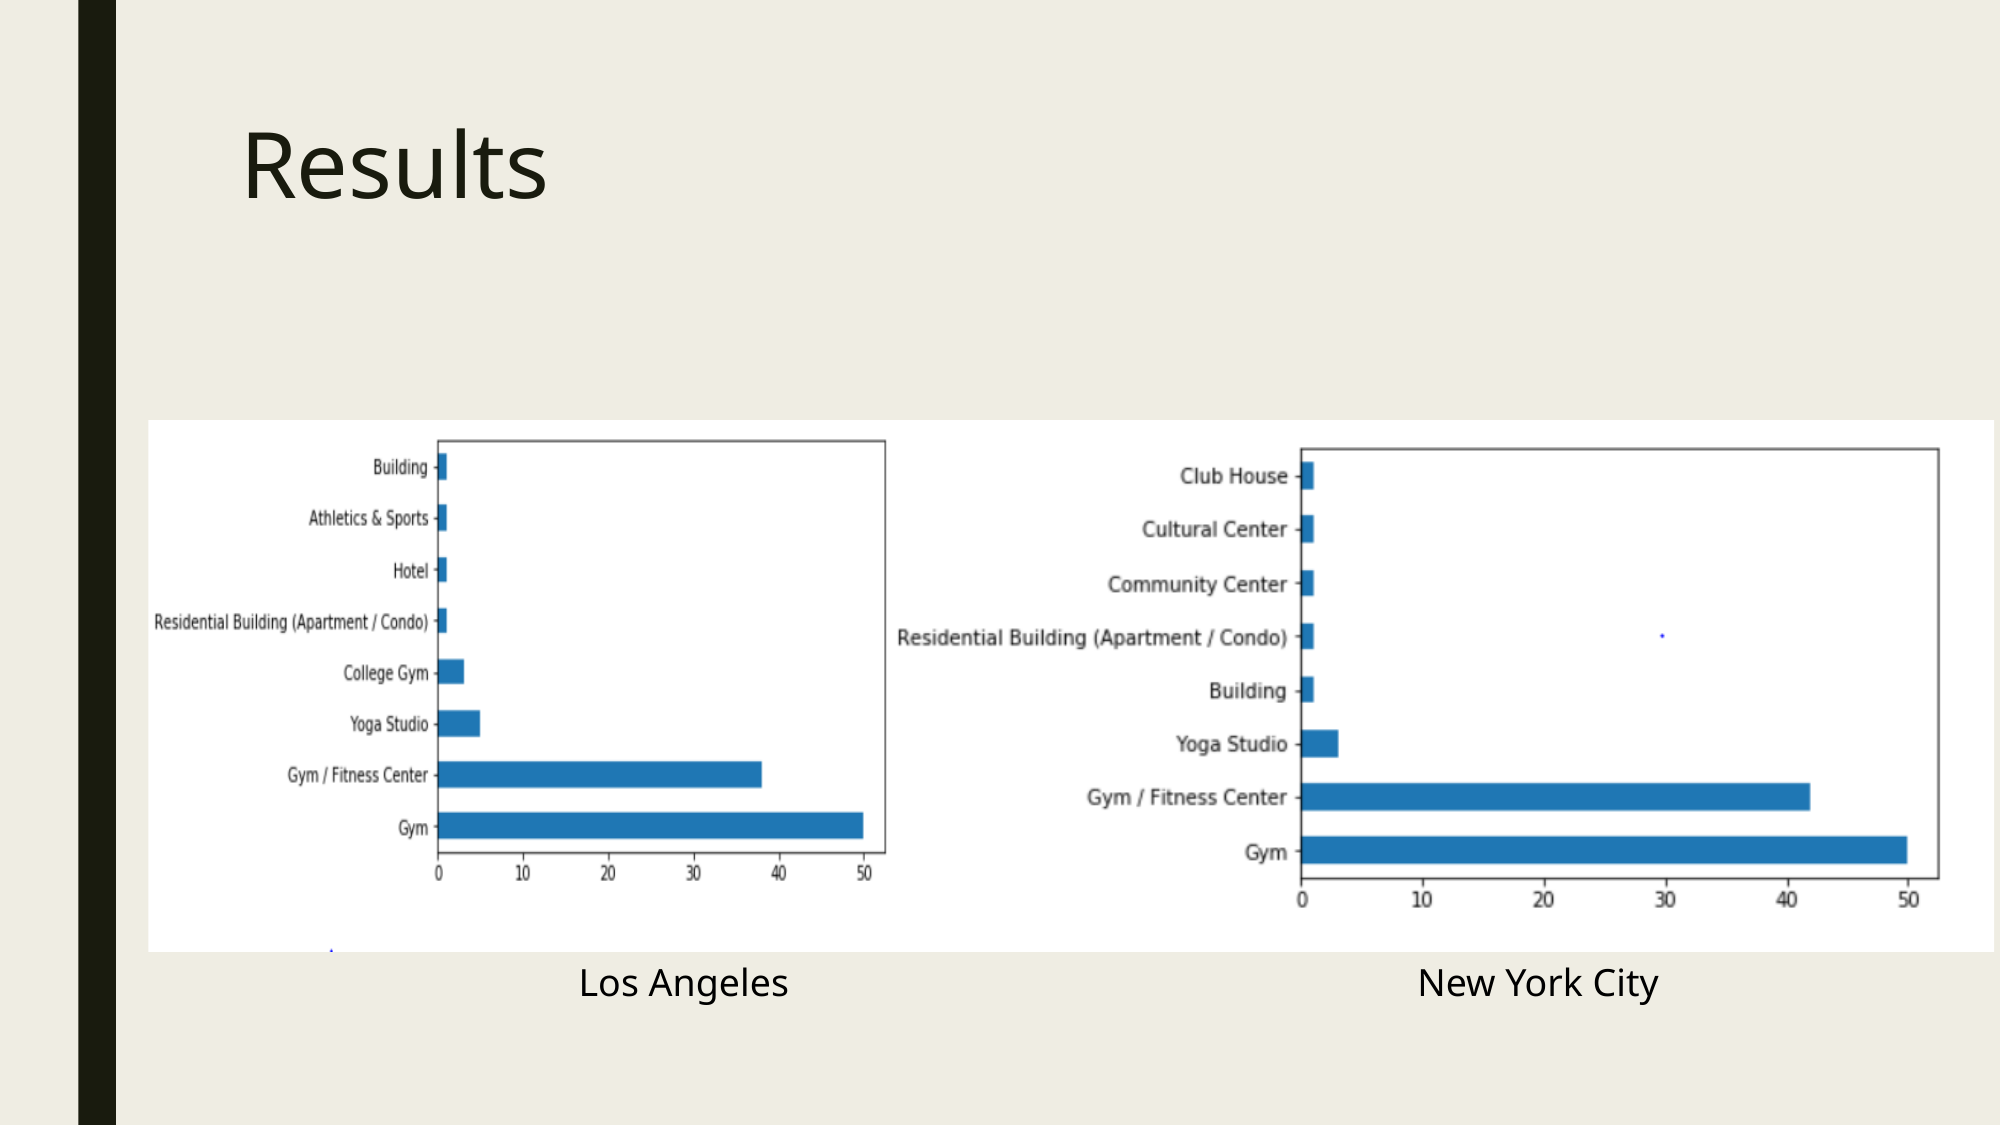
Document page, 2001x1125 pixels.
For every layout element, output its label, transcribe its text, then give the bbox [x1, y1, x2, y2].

picture [148, 420, 887, 952]
text_box New York City [1402, 952, 1726, 1012]
text_box Los Angeles [563, 952, 888, 1012]
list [887, 420, 1995, 952]
title Results [225, 112, 1800, 357]
